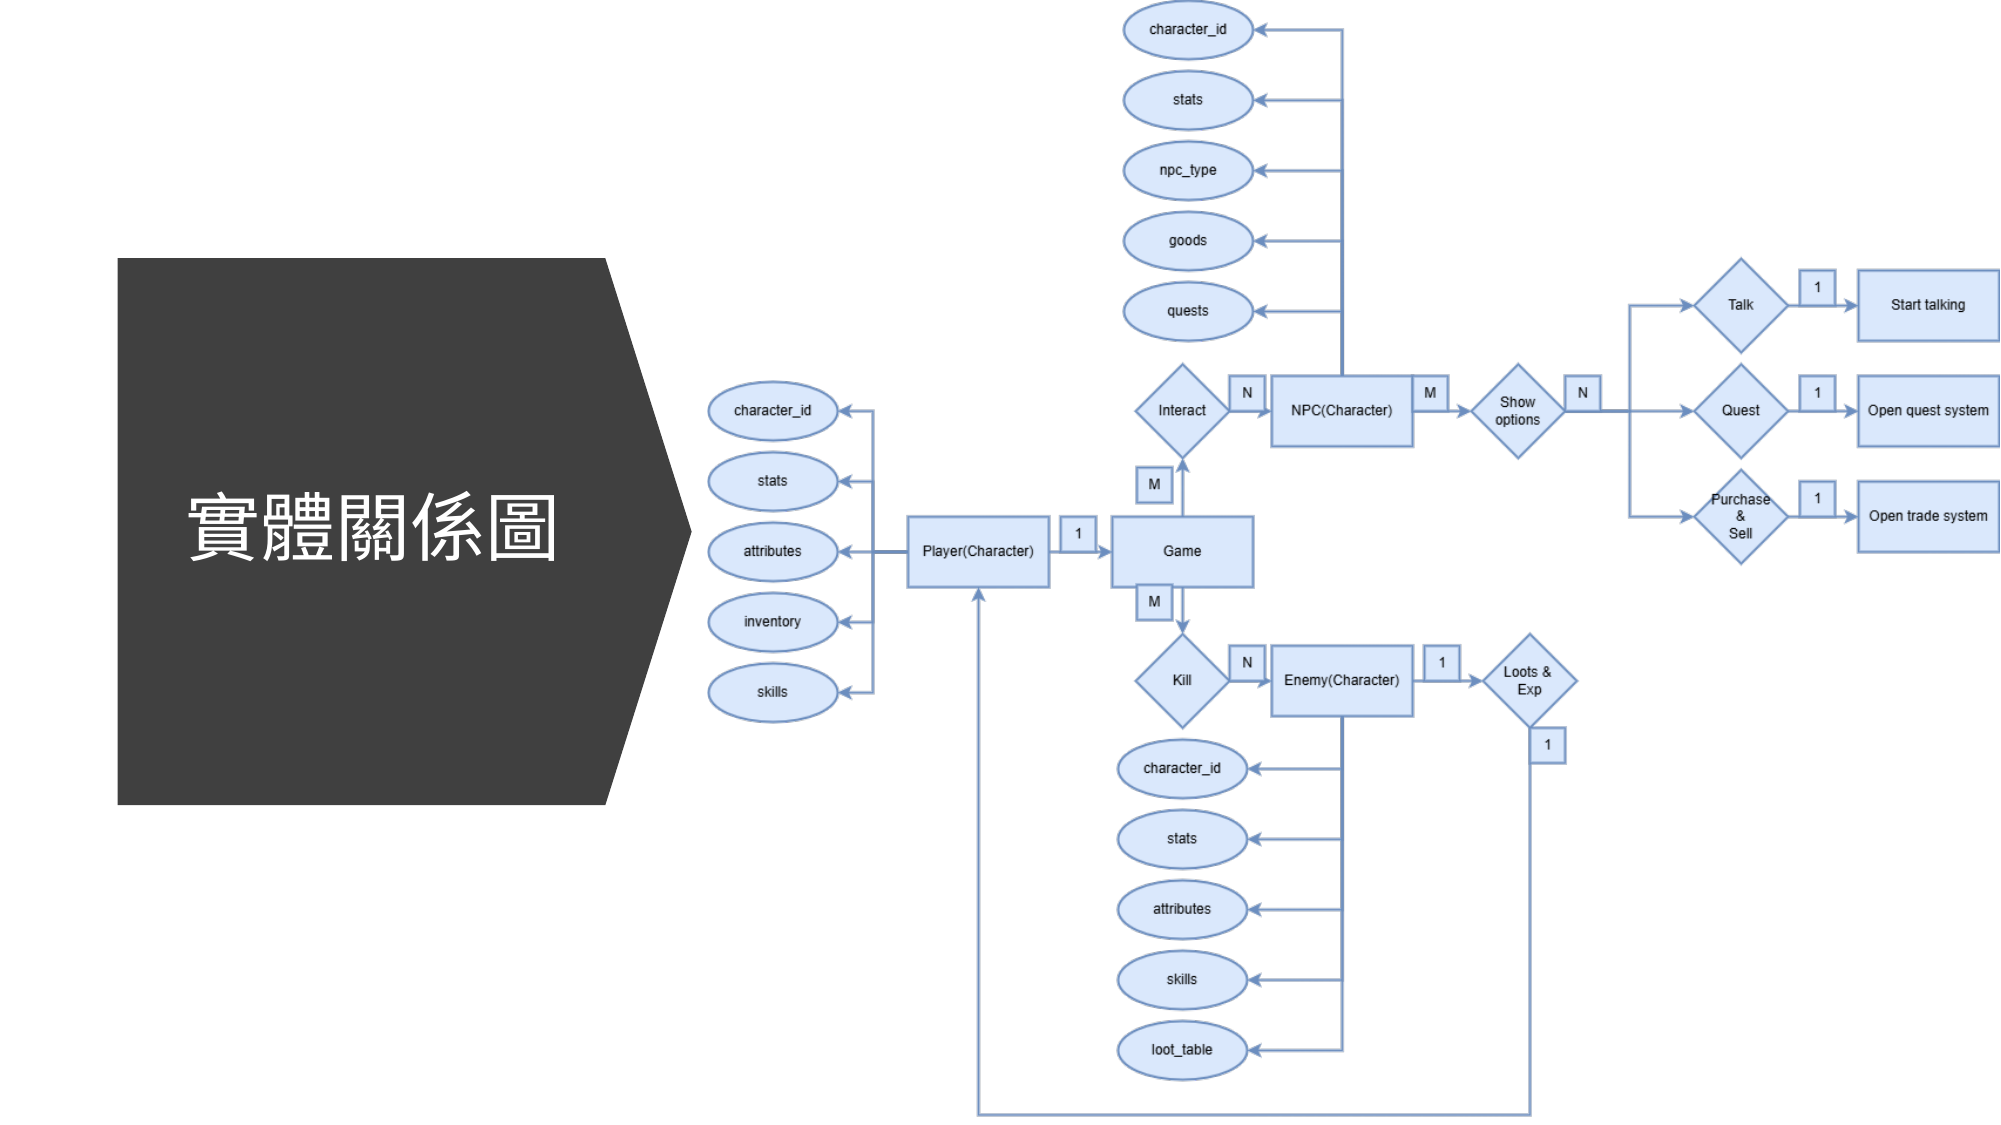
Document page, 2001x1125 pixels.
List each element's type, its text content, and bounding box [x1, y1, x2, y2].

text_box [116, 256, 694, 807]
picture [706, 0, 2000, 1125]
title 實體關係圖 [146, 322, 600, 741]
